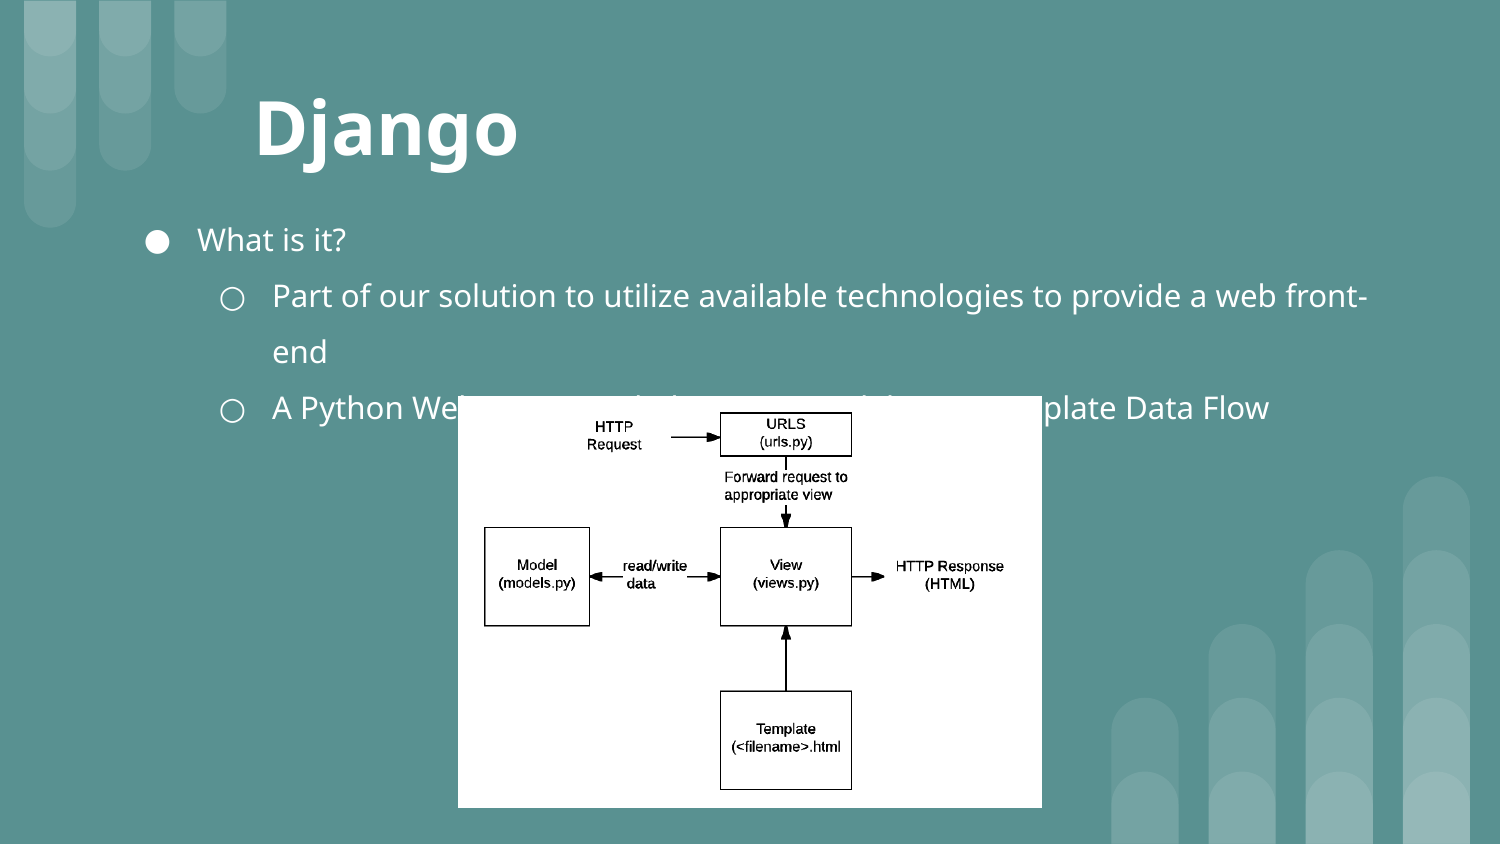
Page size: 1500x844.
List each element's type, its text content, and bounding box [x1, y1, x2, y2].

text_box What is it? Part of our solution to utilize available technologies to provide a web front-end A Python Web Framework that uses Model-View-Template Data Flow [107, 186, 1393, 394]
picture [458, 396, 1042, 808]
title Django [238, 21, 1200, 186]
